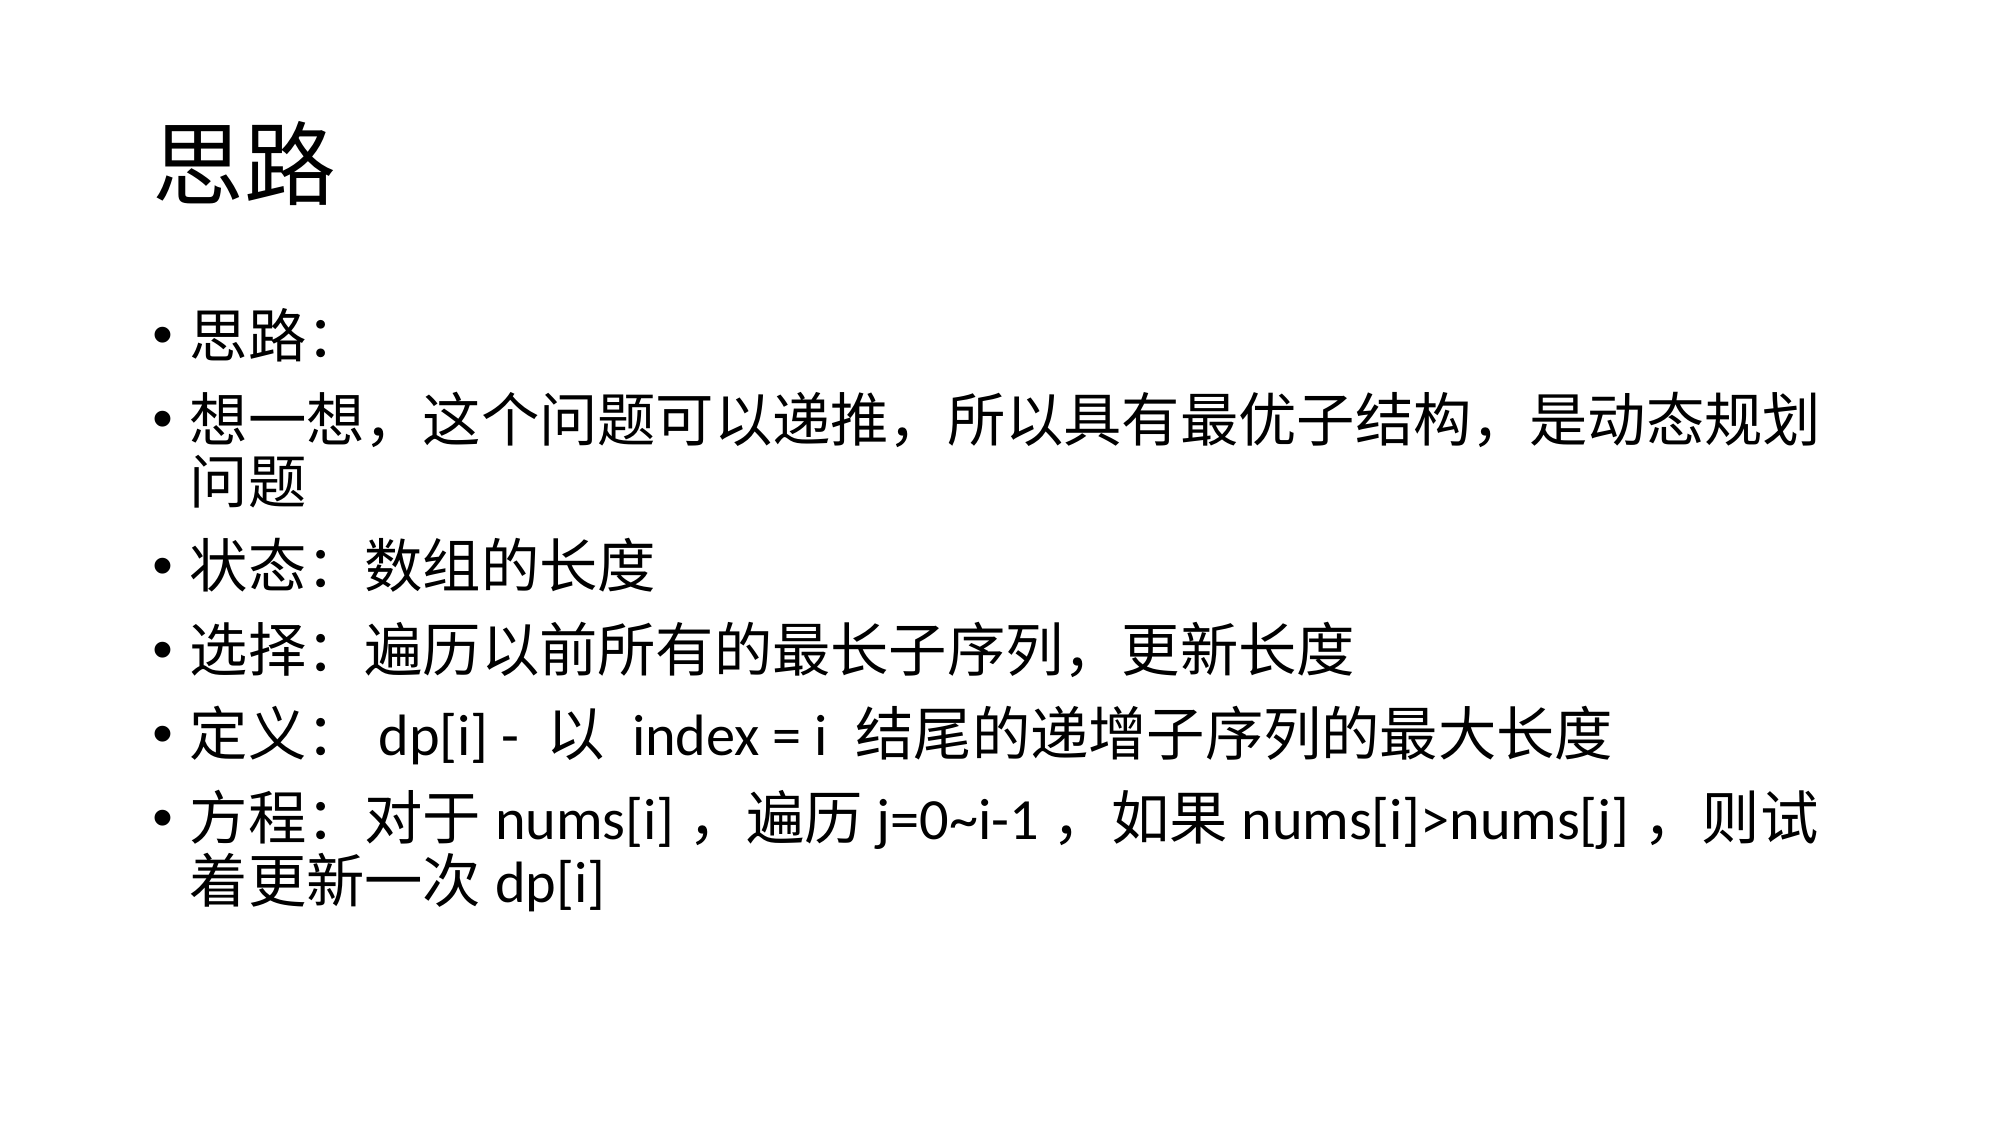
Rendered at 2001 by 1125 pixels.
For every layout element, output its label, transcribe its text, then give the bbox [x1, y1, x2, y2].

list 思路： 想一想，这个问题可以递推，所以具有最优子结构，是动态规划问题 状态：数组的长度 选择：遍历以前所有的最长子序列，更新长度 定义：dp[i] - 以 index = i 结尾的递增子序列的最大长度 方程：对于nums[i]，遍历j=0~i-1，如果nums[i]>nums[j]，则试着更新一次dp[i] [137, 299, 1863, 1014]
title 思路 [137, 59, 1863, 278]
